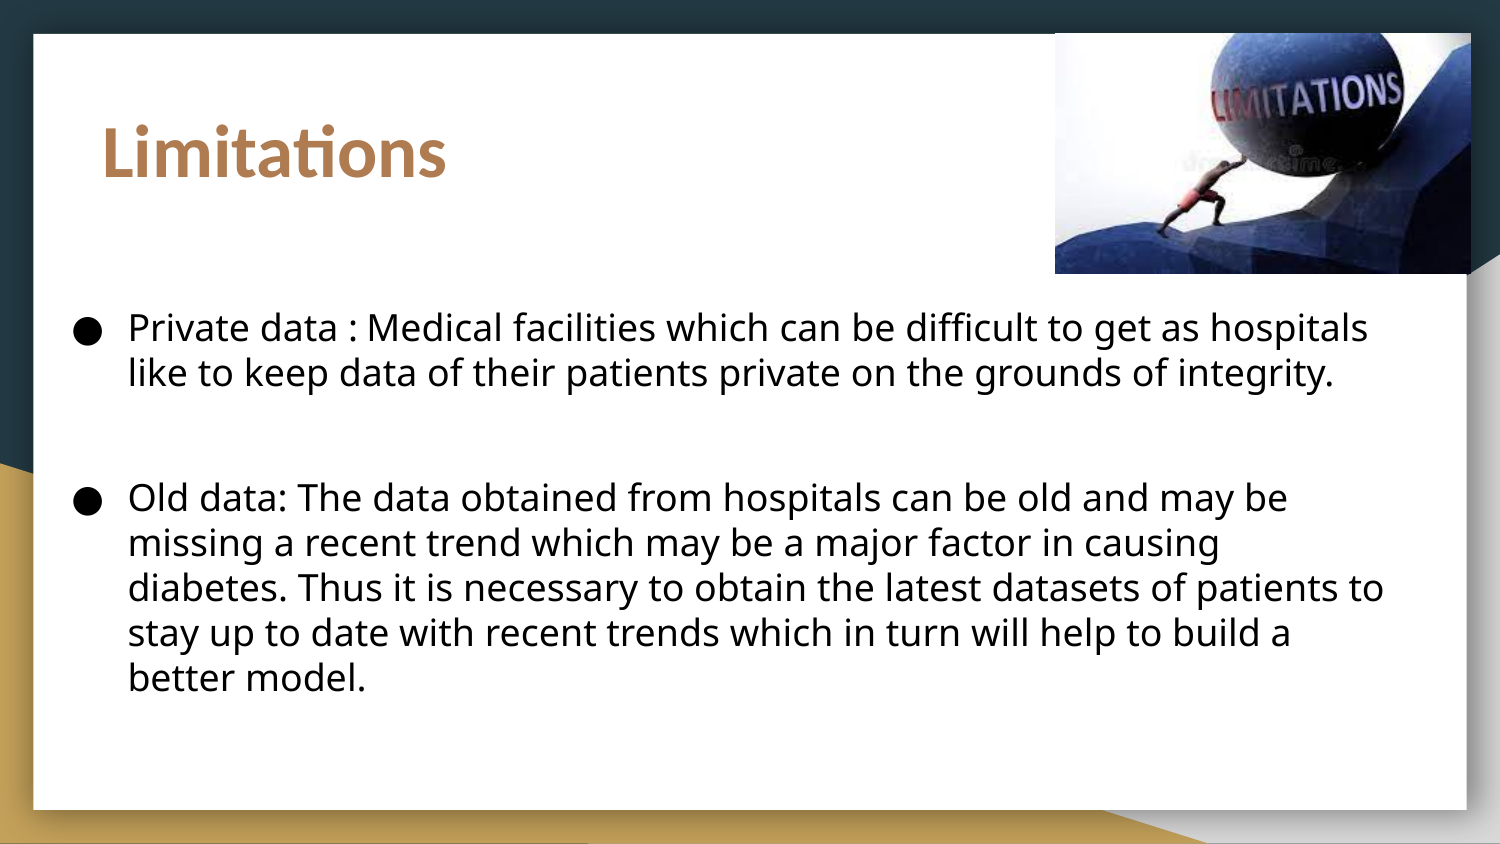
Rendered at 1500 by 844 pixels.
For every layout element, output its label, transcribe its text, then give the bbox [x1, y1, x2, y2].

picture [1055, 33, 1471, 275]
text_box Private data : Medical facilities which can be difficult to get as hospitals like to keep data of their patients private on the grounds of integrity. Old data: The data obtained from hospitals can be old and may be missing a recent trend which may be a major factor in causing diabetes. Thus it is necessary to obtain the latest datasets of patients to stay up to date with recent trends which in turn will help to build a better model. [37, 289, 1403, 805]
title Limitations [87, 87, 1050, 245]
